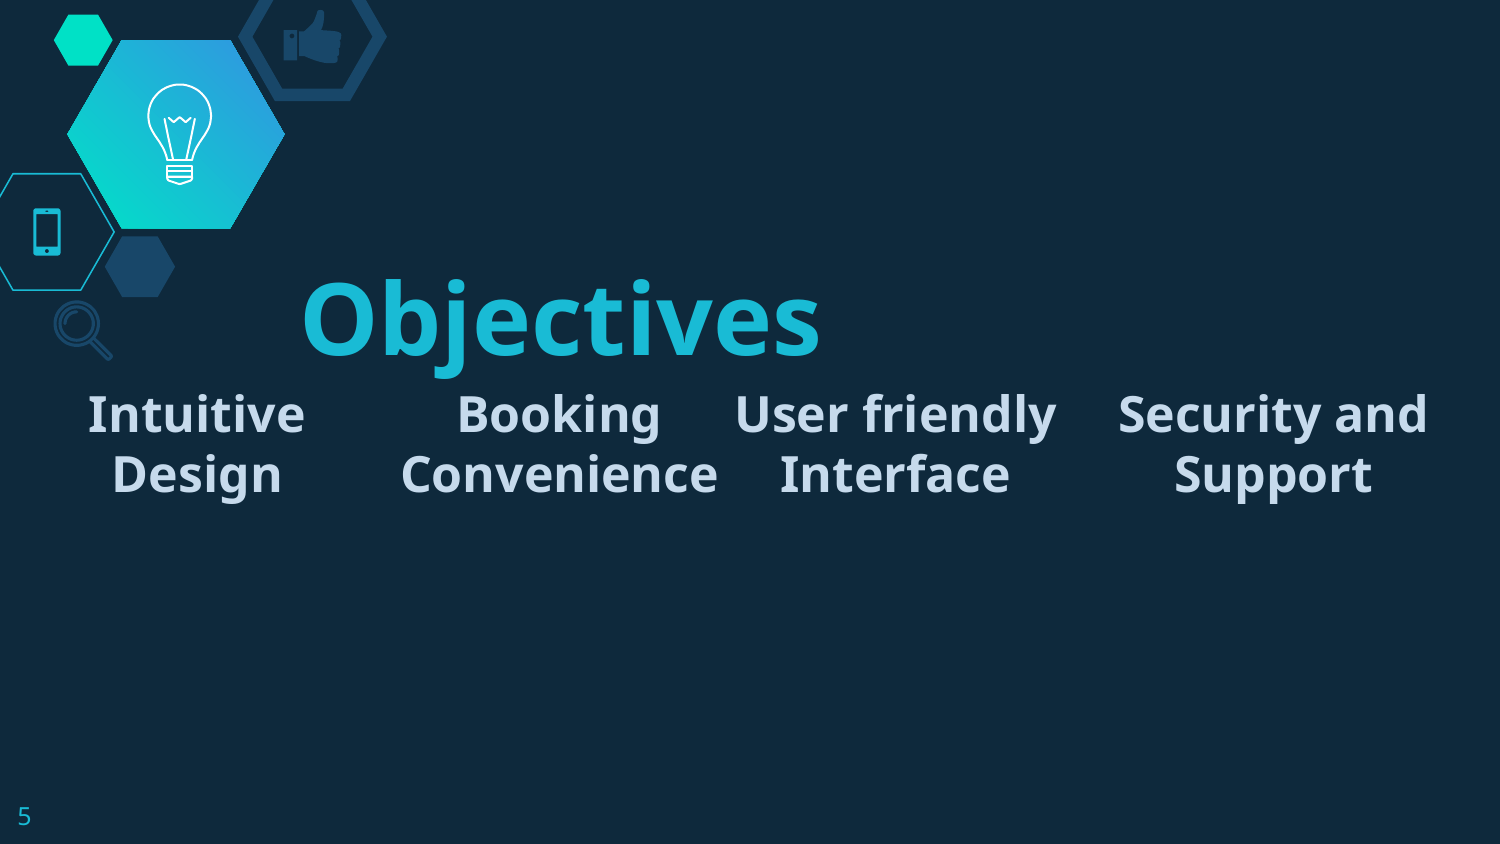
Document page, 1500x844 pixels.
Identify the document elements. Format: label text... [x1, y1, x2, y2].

list User friendly Interface [717, 391, 1075, 785]
list Security and Support [1095, 367, 1453, 785]
list Booking Convenience [381, 391, 717, 785]
title Objectives [284, 284, 1096, 391]
slide_number 5 [2, 785, 93, 844]
text_box Intuitive Design [18, 367, 376, 785]
